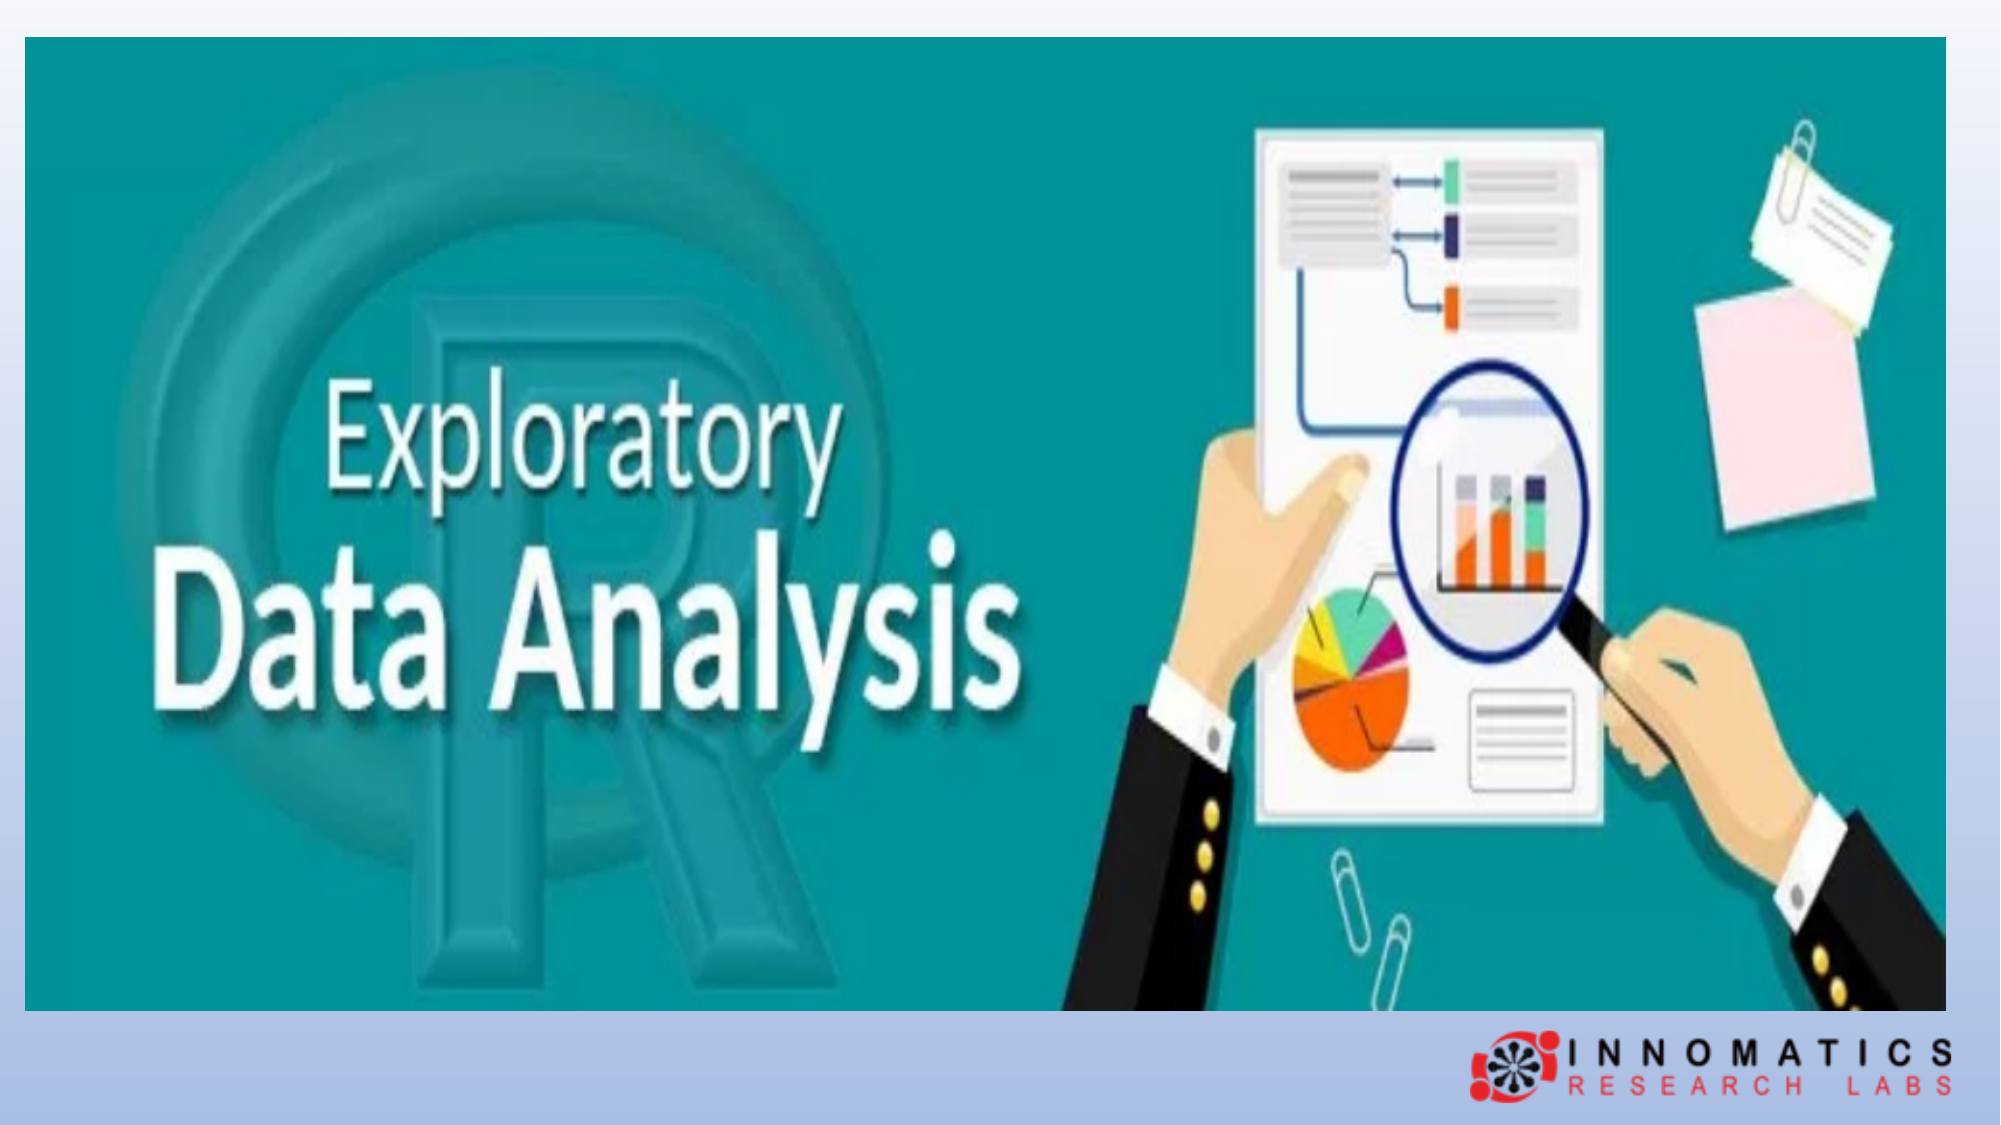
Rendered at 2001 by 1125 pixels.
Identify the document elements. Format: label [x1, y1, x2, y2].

picture [25, 37, 1946, 1011]
picture [1445, 1014, 1975, 1125]
